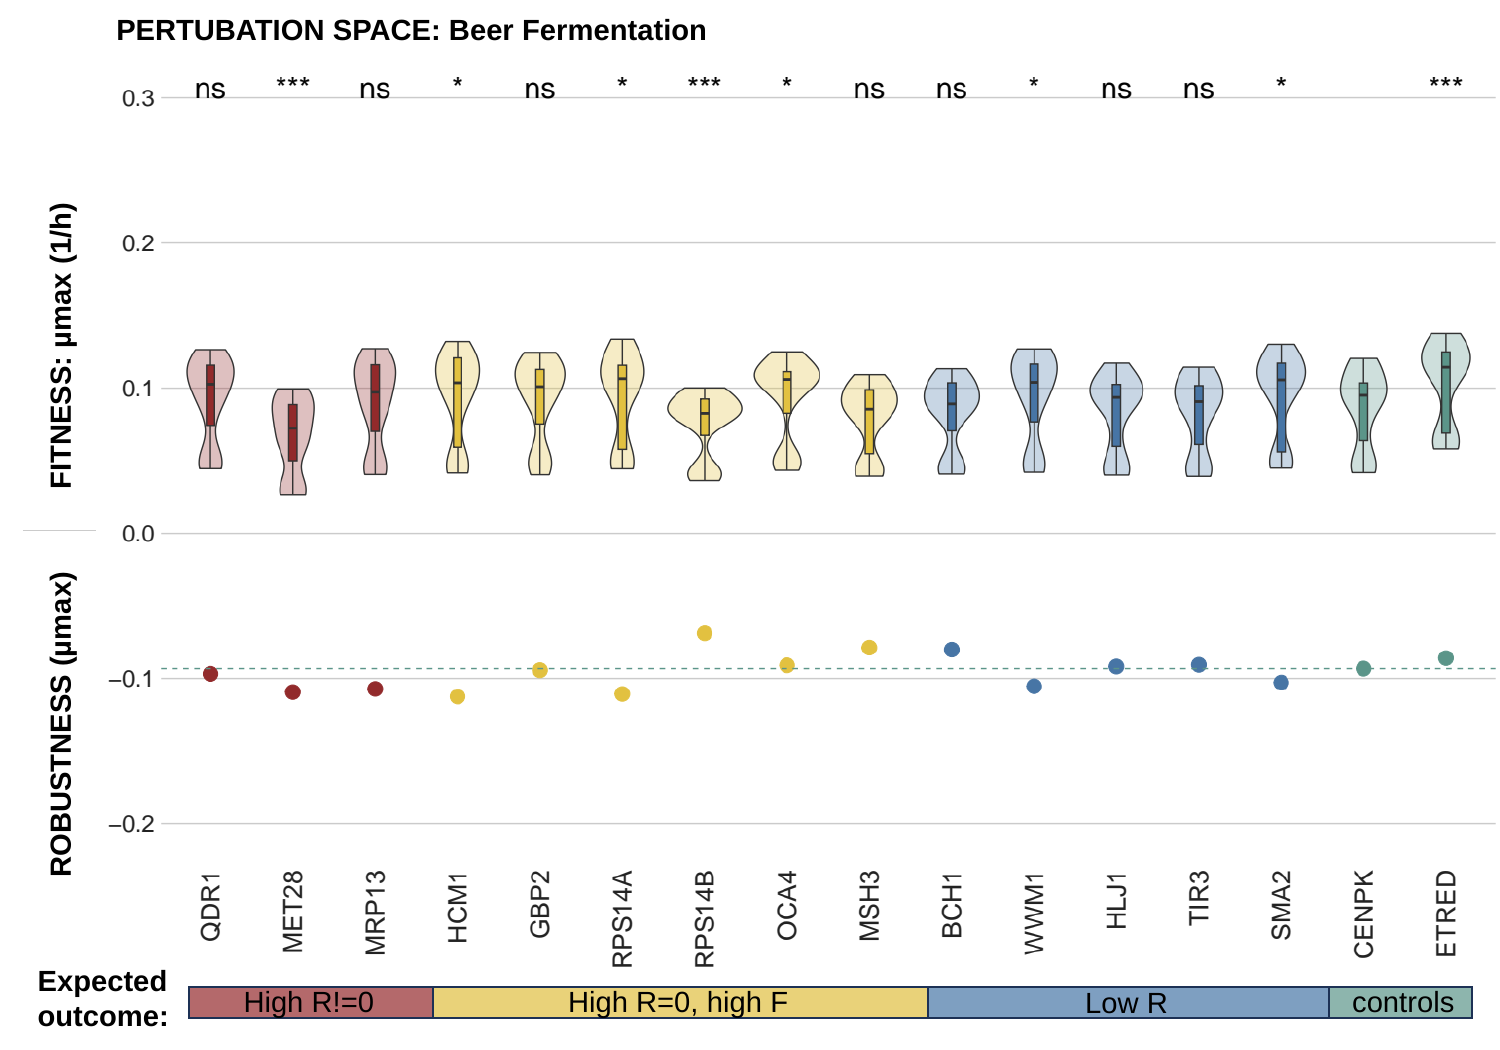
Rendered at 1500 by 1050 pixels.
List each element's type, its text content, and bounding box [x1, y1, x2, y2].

text_box High R=0, high F [553, 987, 808, 1026]
text_box [808, 987, 927, 1019]
text_box ROBUSTNESS (µmax) [34, 532, 84, 893]
text_box High R!=0 [236, 987, 391, 1026]
text_box [432, 987, 553, 1019]
text_box [391, 987, 432, 1019]
text_box PERTUBATION SPACE: Beer Fermentation [101, 3, 1055, 54]
text_box [927, 987, 1070, 1019]
text_box [1189, 987, 1328, 1019]
text_box Low R [1070, 987, 1189, 1027]
text_box Expected outcome: [22, 954, 236, 1040]
picture [101, 54, 1500, 987]
text_box controls [1337, 987, 1474, 1026]
text_box [1328, 987, 1337, 1019]
text_box FITNESS: µmax (1/h) [34, 185, 84, 505]
